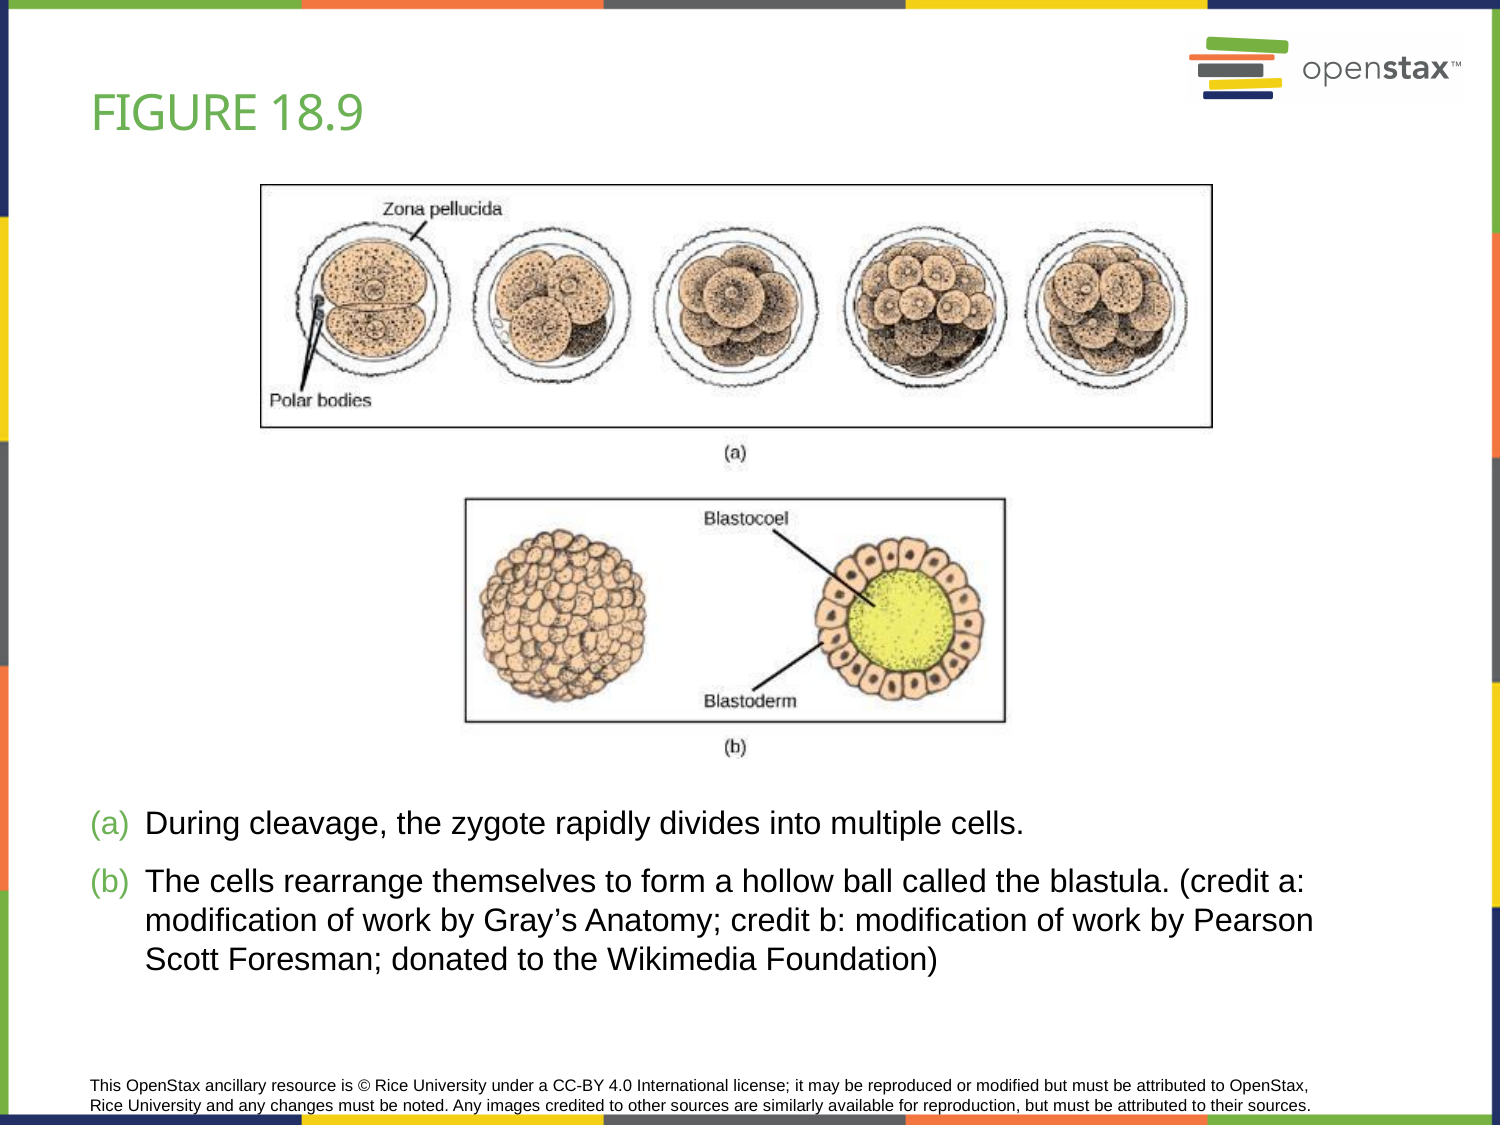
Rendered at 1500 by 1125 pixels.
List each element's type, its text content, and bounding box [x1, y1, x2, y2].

title Figure 18.9 [75, 39, 1398, 148]
list During cleavage, the zygote rapidly divides into multiple cells. The cells rearrange themselves to form a hollow ball called the blastula. (credit a: modification of work by Gray’s Anatomy; credit b: modification of work by Pearson Scott Foresman; donated to the Wikimedia Foundation) [75, 794, 1398, 986]
picture [0, 0, 1500, 1125]
text_box This OpenStax ancillary resource is © Rice University under a CC-BY 4.0 International license; it may be reproduced or modified but must be attributed to OpenStax, Rice University and any changes must be noted. Any images credited to other sources are similarly available for reproduction, but must be attributed to their sources. [75, 1067, 1336, 1114]
